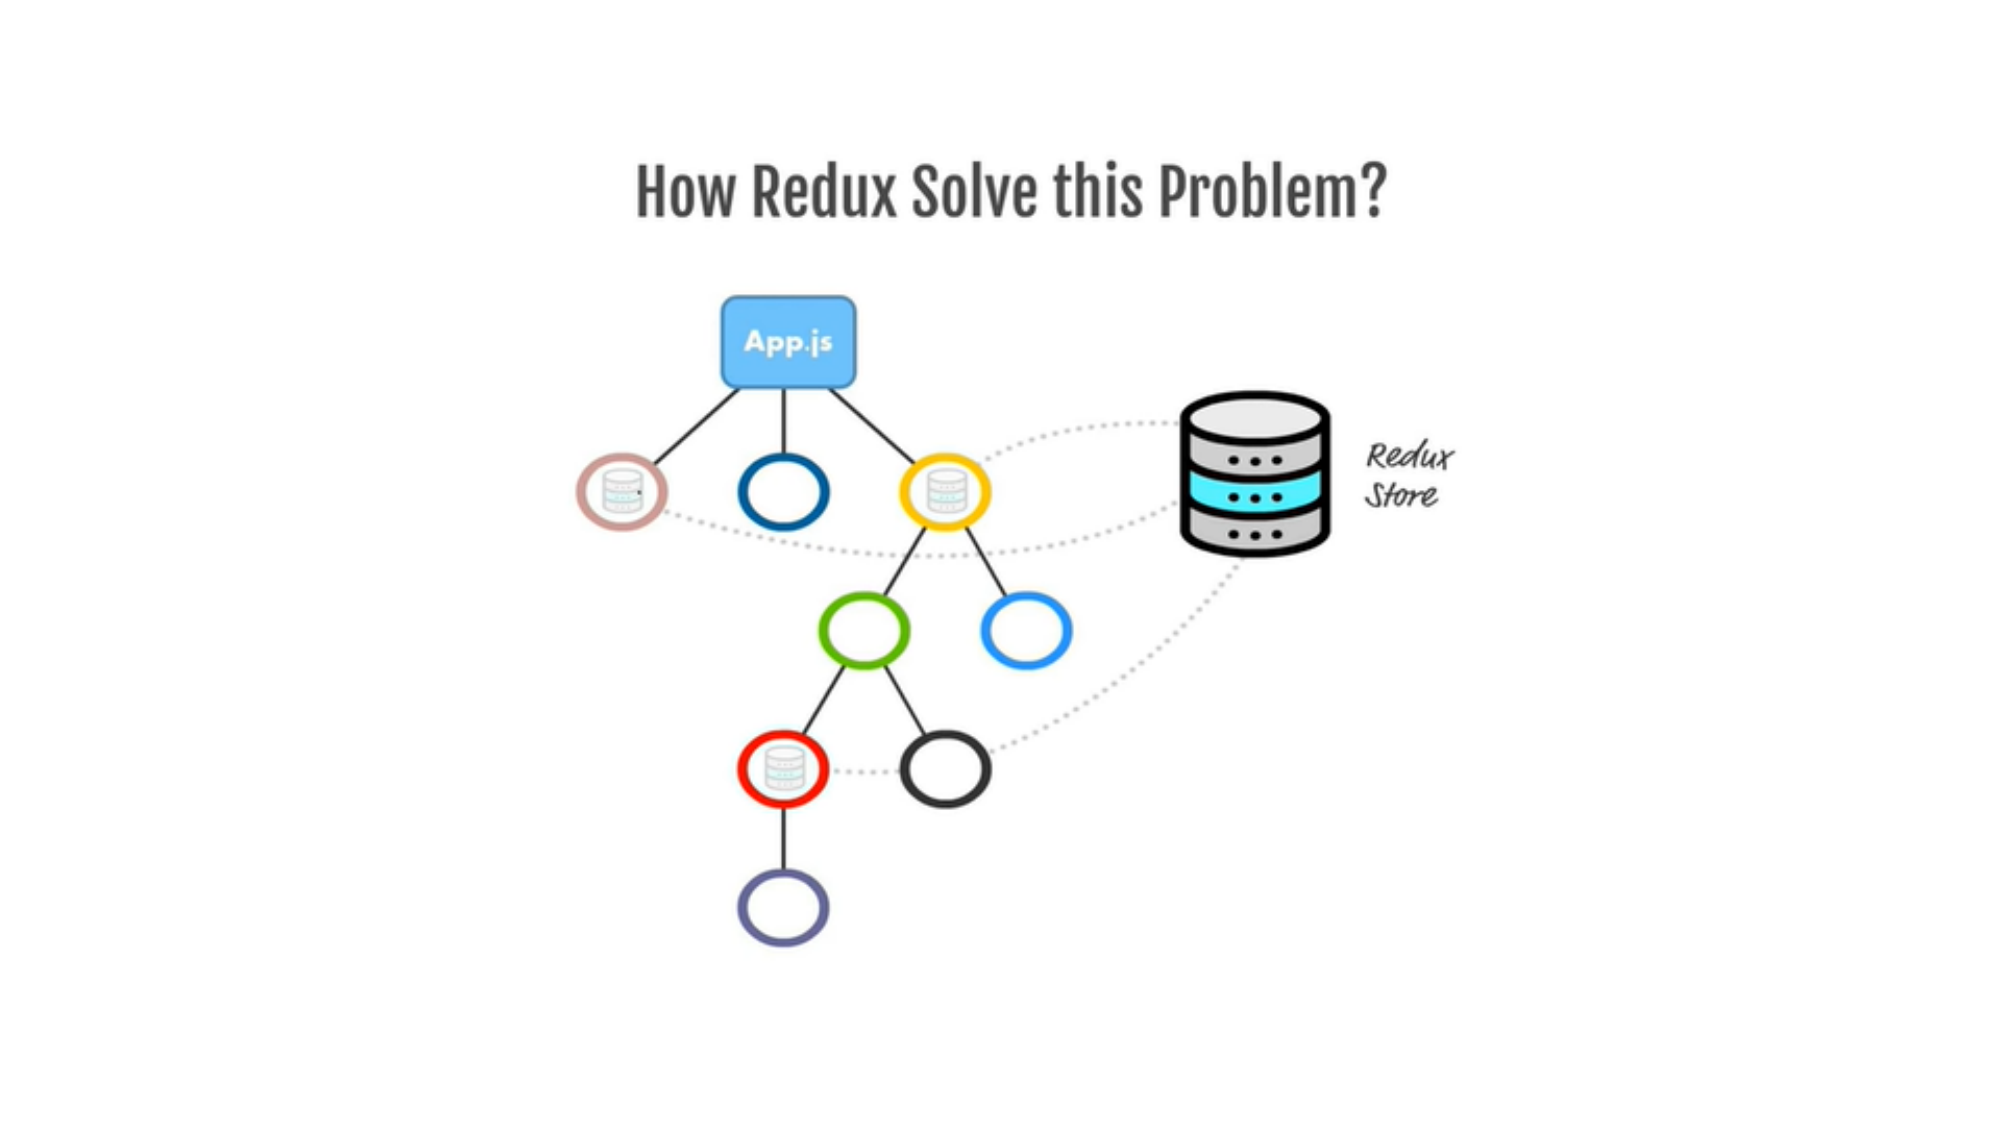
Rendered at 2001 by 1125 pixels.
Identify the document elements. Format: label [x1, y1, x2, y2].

picture [484, 141, 1516, 983]
